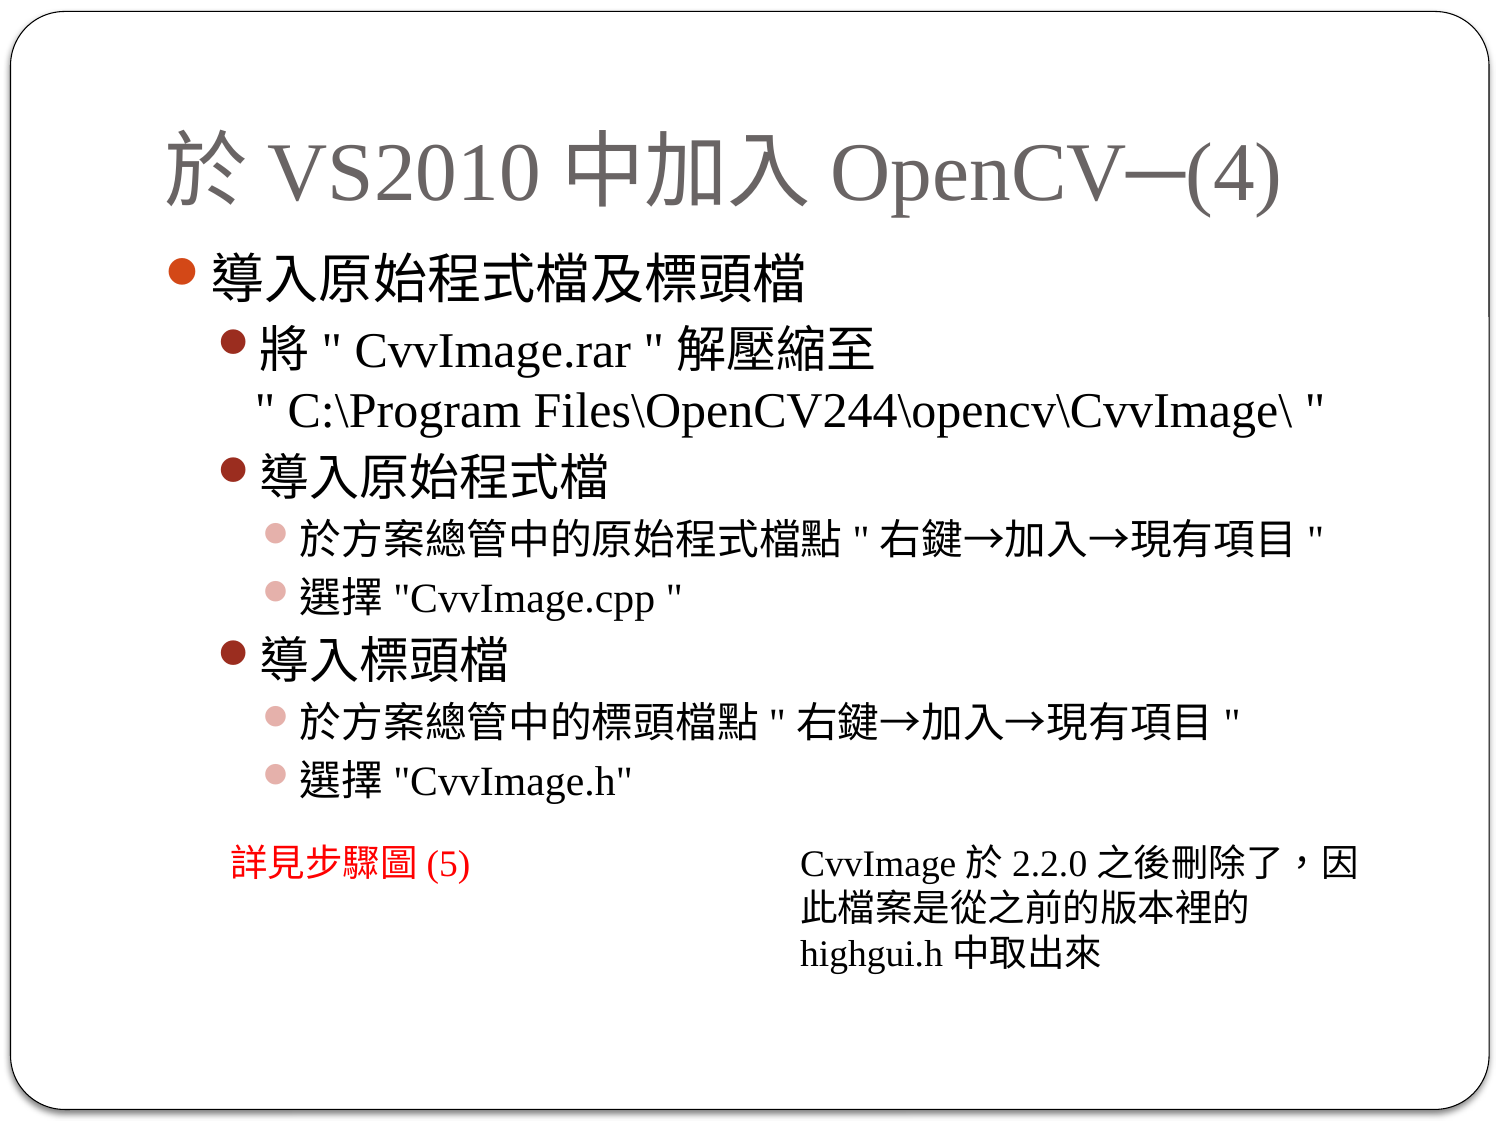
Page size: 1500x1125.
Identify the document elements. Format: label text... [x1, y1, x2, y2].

list 導入原始程式檔及標頭檔 將" CvvImage.rar "解壓縮至 " C:\Program Files\OpenCV244\opencv\CvvImage\ " 導入原始程式檔 於方案總管中的原始程式檔點"右鍵→加入→現有項目" 選擇"CvvImage.cpp " 導入標頭檔 於方案總管中的標頭檔點"右鍵→加入→現有項目" 選擇"CvvImage.h" [150, 237, 1425, 988]
text_box CvvImage於2.2.0之後刪除了，因此檔案是從之前的版本裡的highgui.h中取出來 [785, 831, 1400, 982]
text_box 詳見步驟圖(5) [215, 831, 486, 892]
title 於VS2010中加入OpenCV─(4) [150, 45, 1425, 233]
